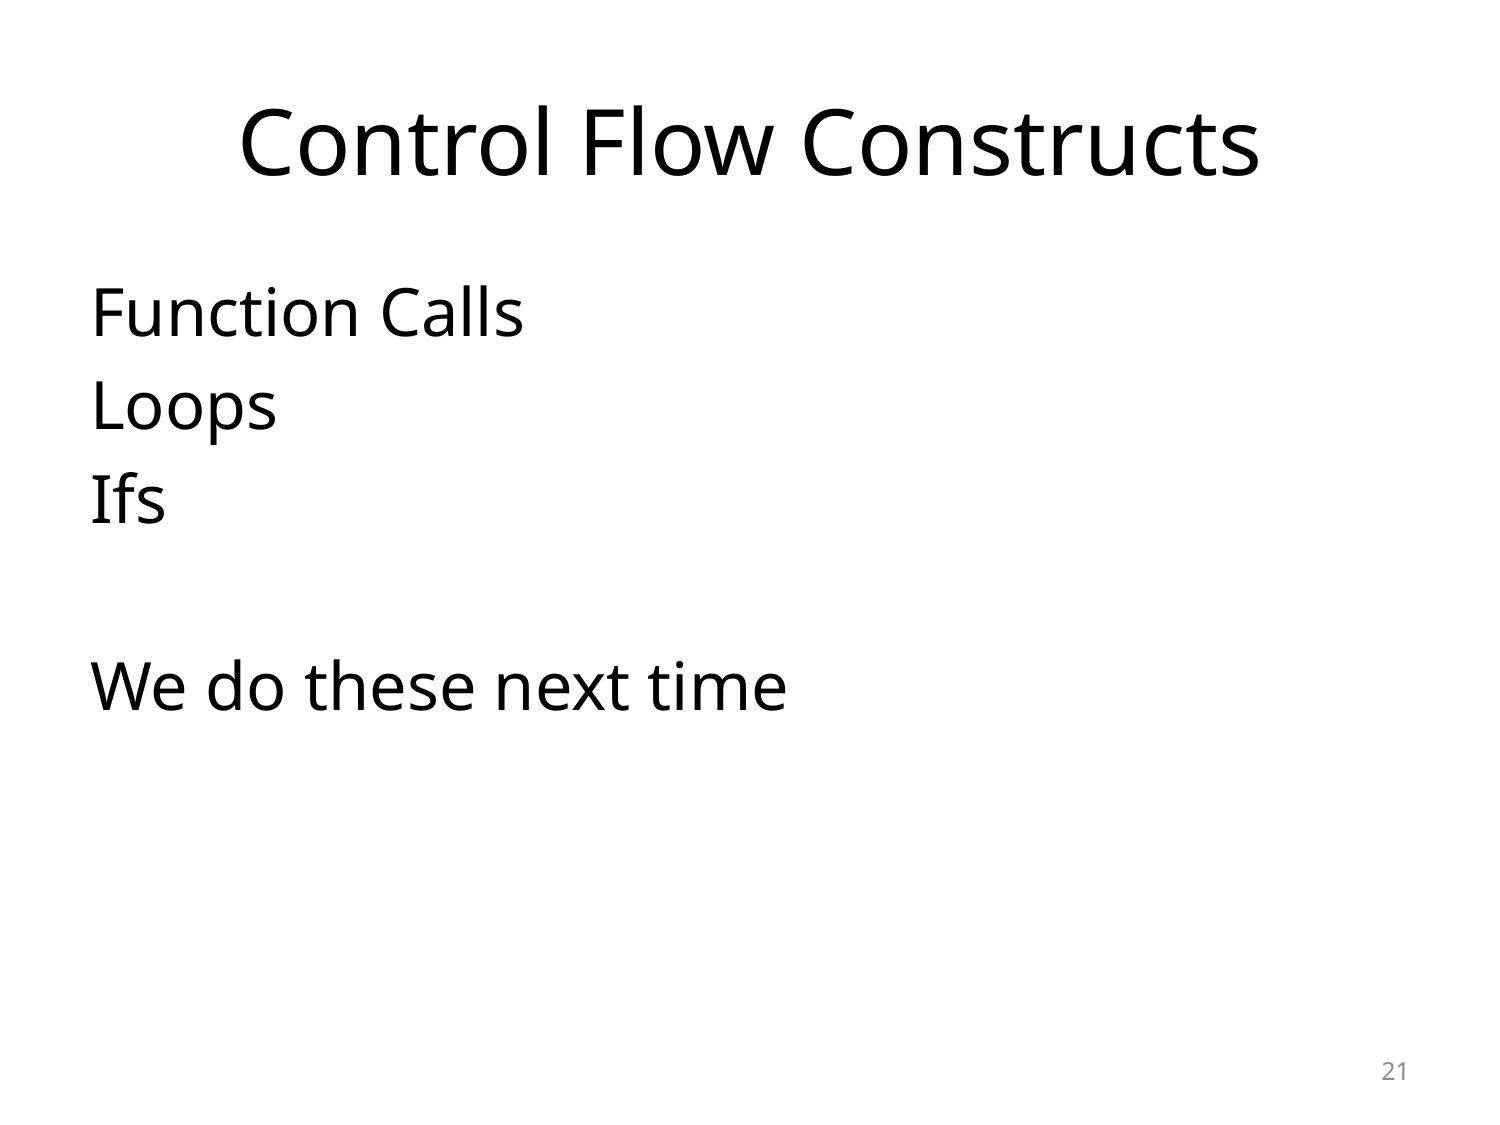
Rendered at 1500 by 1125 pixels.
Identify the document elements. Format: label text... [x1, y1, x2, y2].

slide_number 21 [1074, 1042, 1425, 1103]
list Function Calls Loops Ifs We do these next time [75, 262, 1425, 1005]
title Control Flow Constructs [75, 45, 1425, 233]
